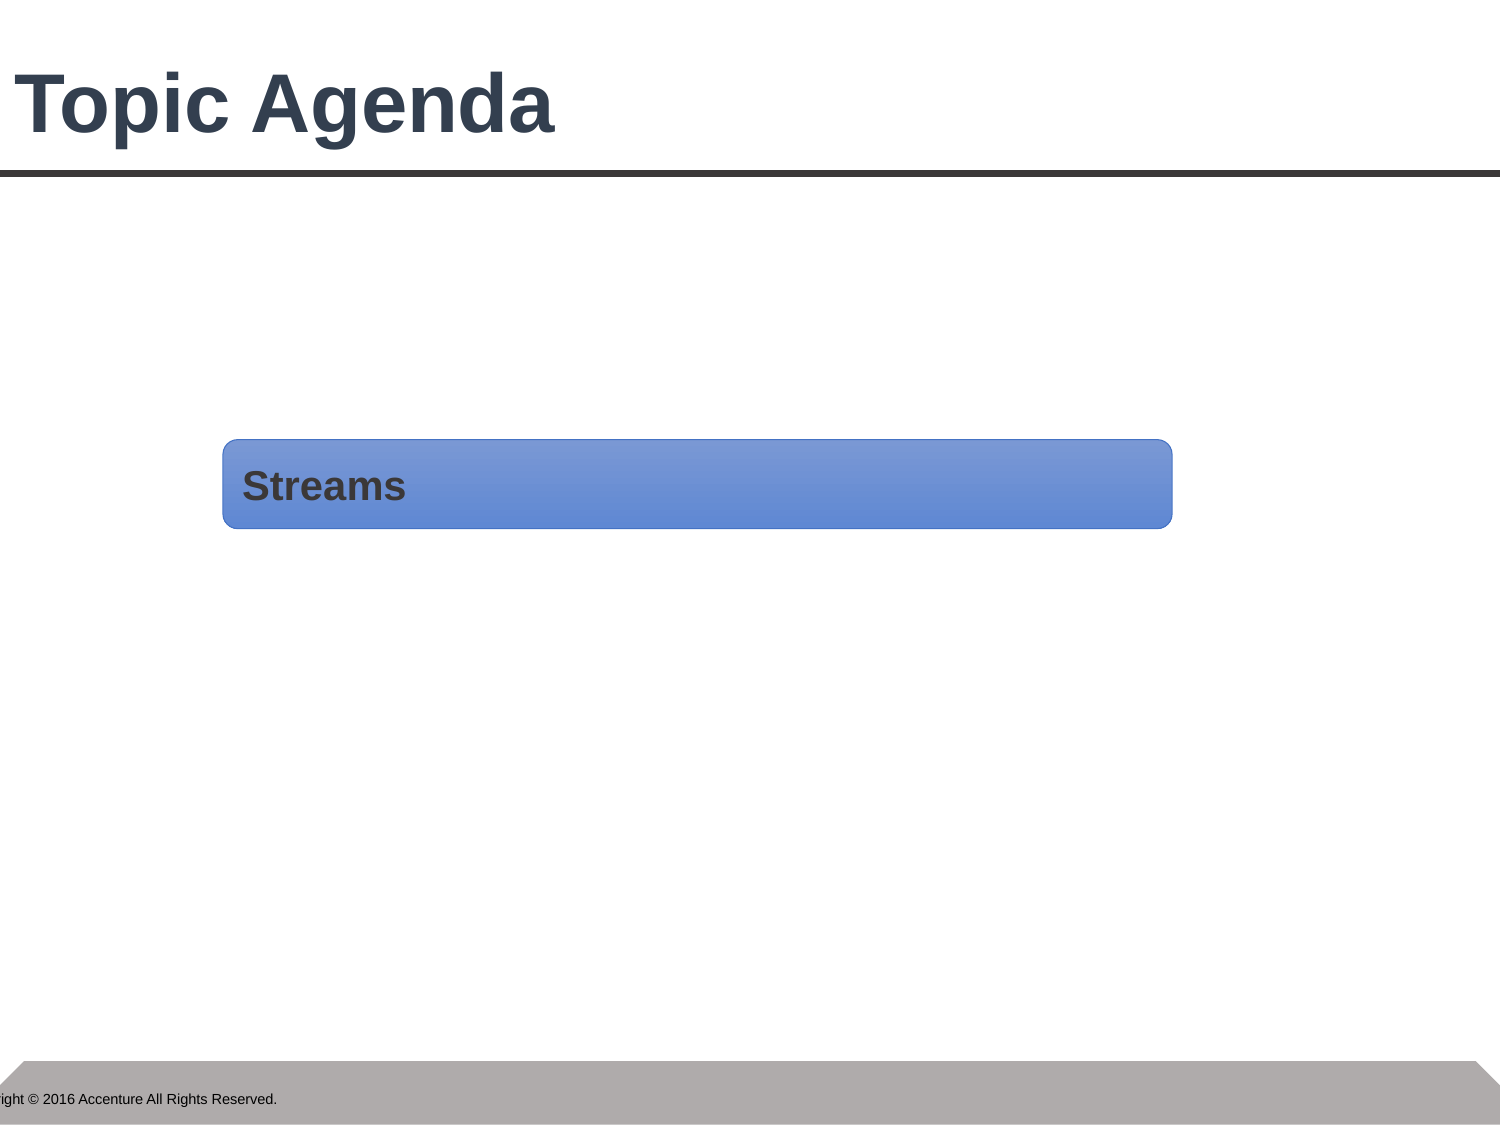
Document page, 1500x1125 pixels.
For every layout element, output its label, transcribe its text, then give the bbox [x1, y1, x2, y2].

title Topic Agenda [0, 53, 1500, 147]
text_box Streams [222, 439, 1173, 530]
